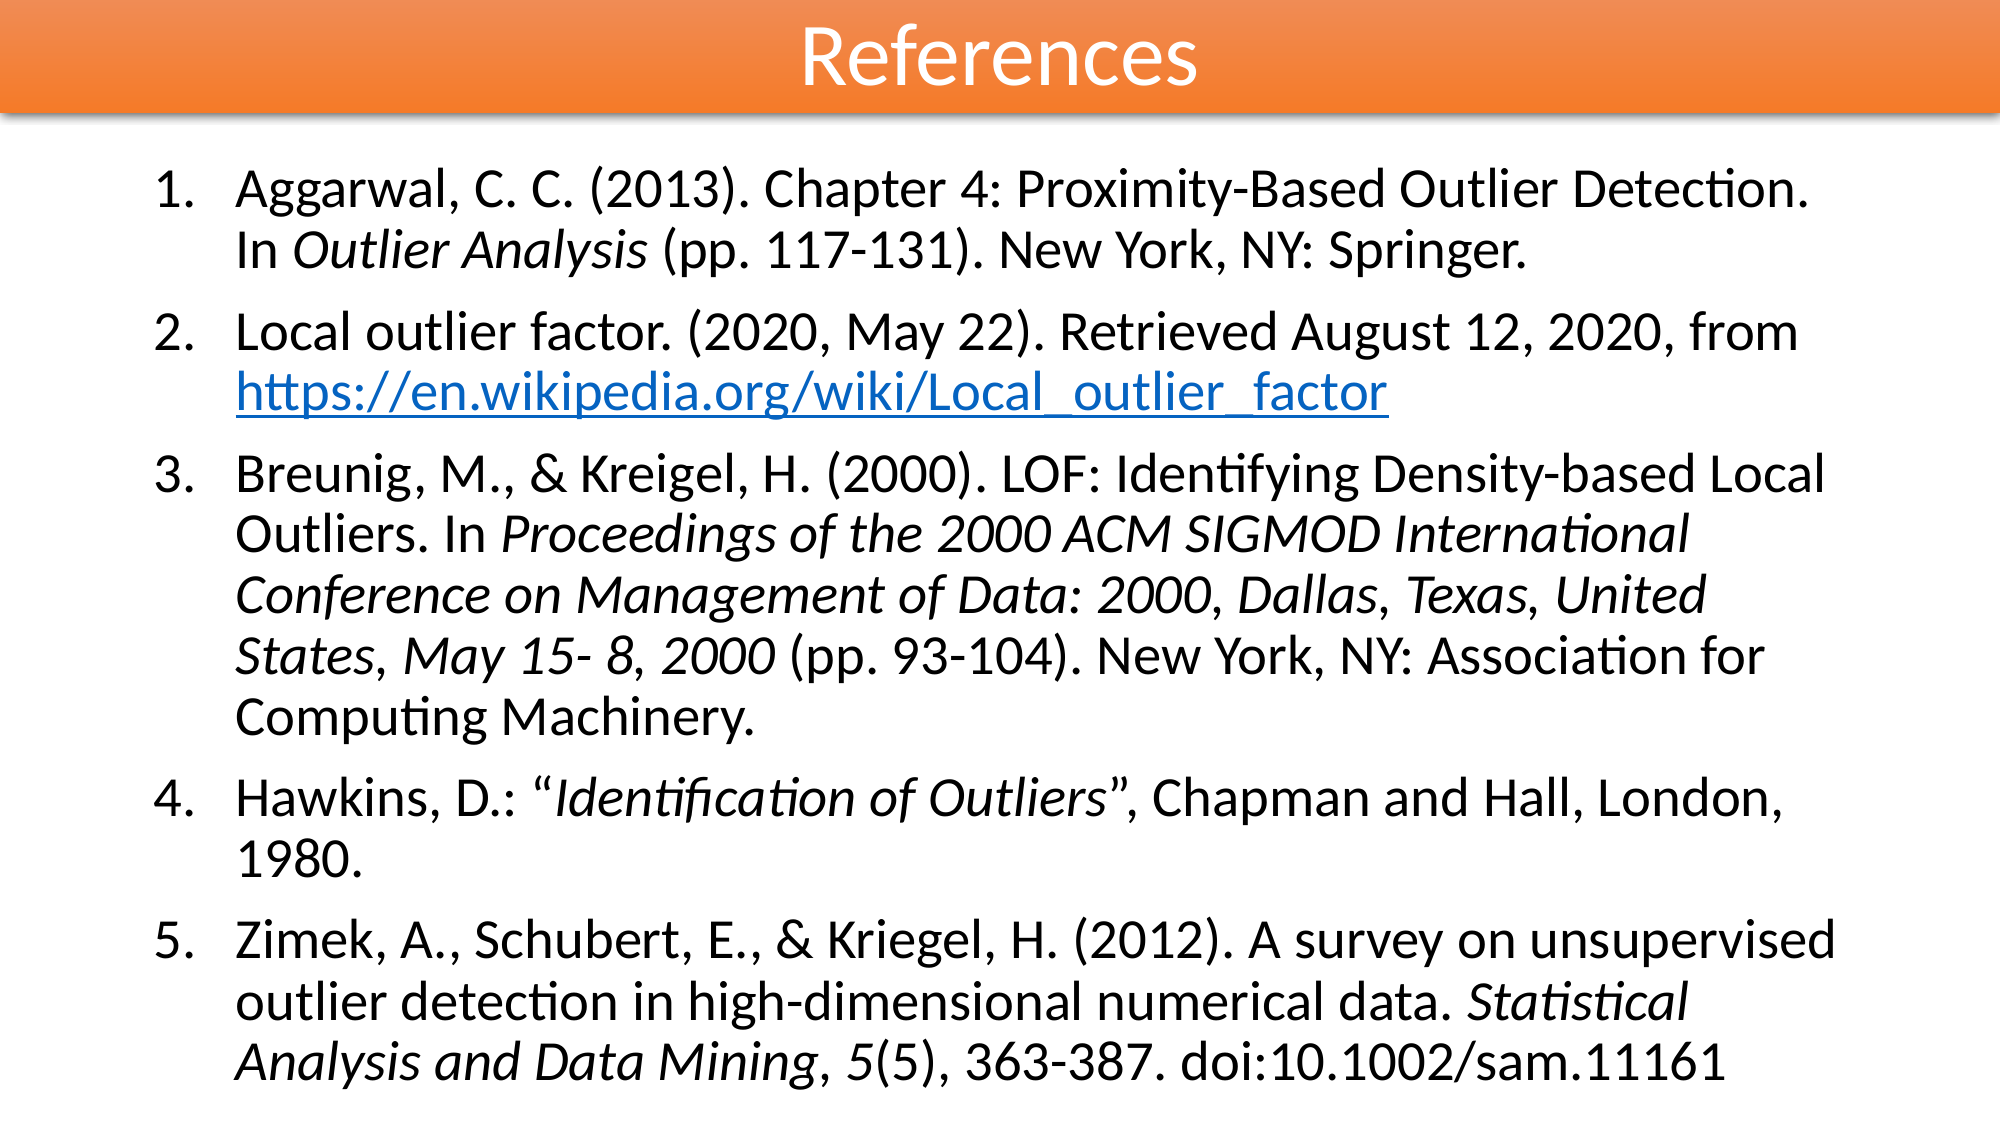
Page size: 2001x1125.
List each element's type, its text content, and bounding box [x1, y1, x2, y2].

list Aggarwal, C. C. (2013). Chapter 4: Proximity-Based Outlier Detection. In Outlier Analysis (pp. 117-131). New York, NY: Springer. Local outlier factor. (2020, May 22). Retrieved August 12, 2020, from https://en.wikipedia.org/wiki/Local_outlier_factor Breunig, M., & Kreigel, H. (2000). LOF: Identifying Density-based Local Outliers. In Proceedings of the 2000 ACM SIGMOD International Conference on Management of Data: 2000, Dallas, Texas, United States, May 15- 8, 2000 (pp. 93-104). New York, NY: Association for Computing Machinery. Hawkins, D.: “Identification of Outliers”, Chapman and Hall, London, 1980. Zimek, A., Schubert, E., & Kriegel, H. (2012). A survey on unsupervised outlier detection in high-dimensional numerical data. Statistical Analysis and Data Mining, 5(5), 363-387. doi:10.1002/sam.11161 [138, 151, 1863, 1125]
title References [0, 0, 2000, 113]
